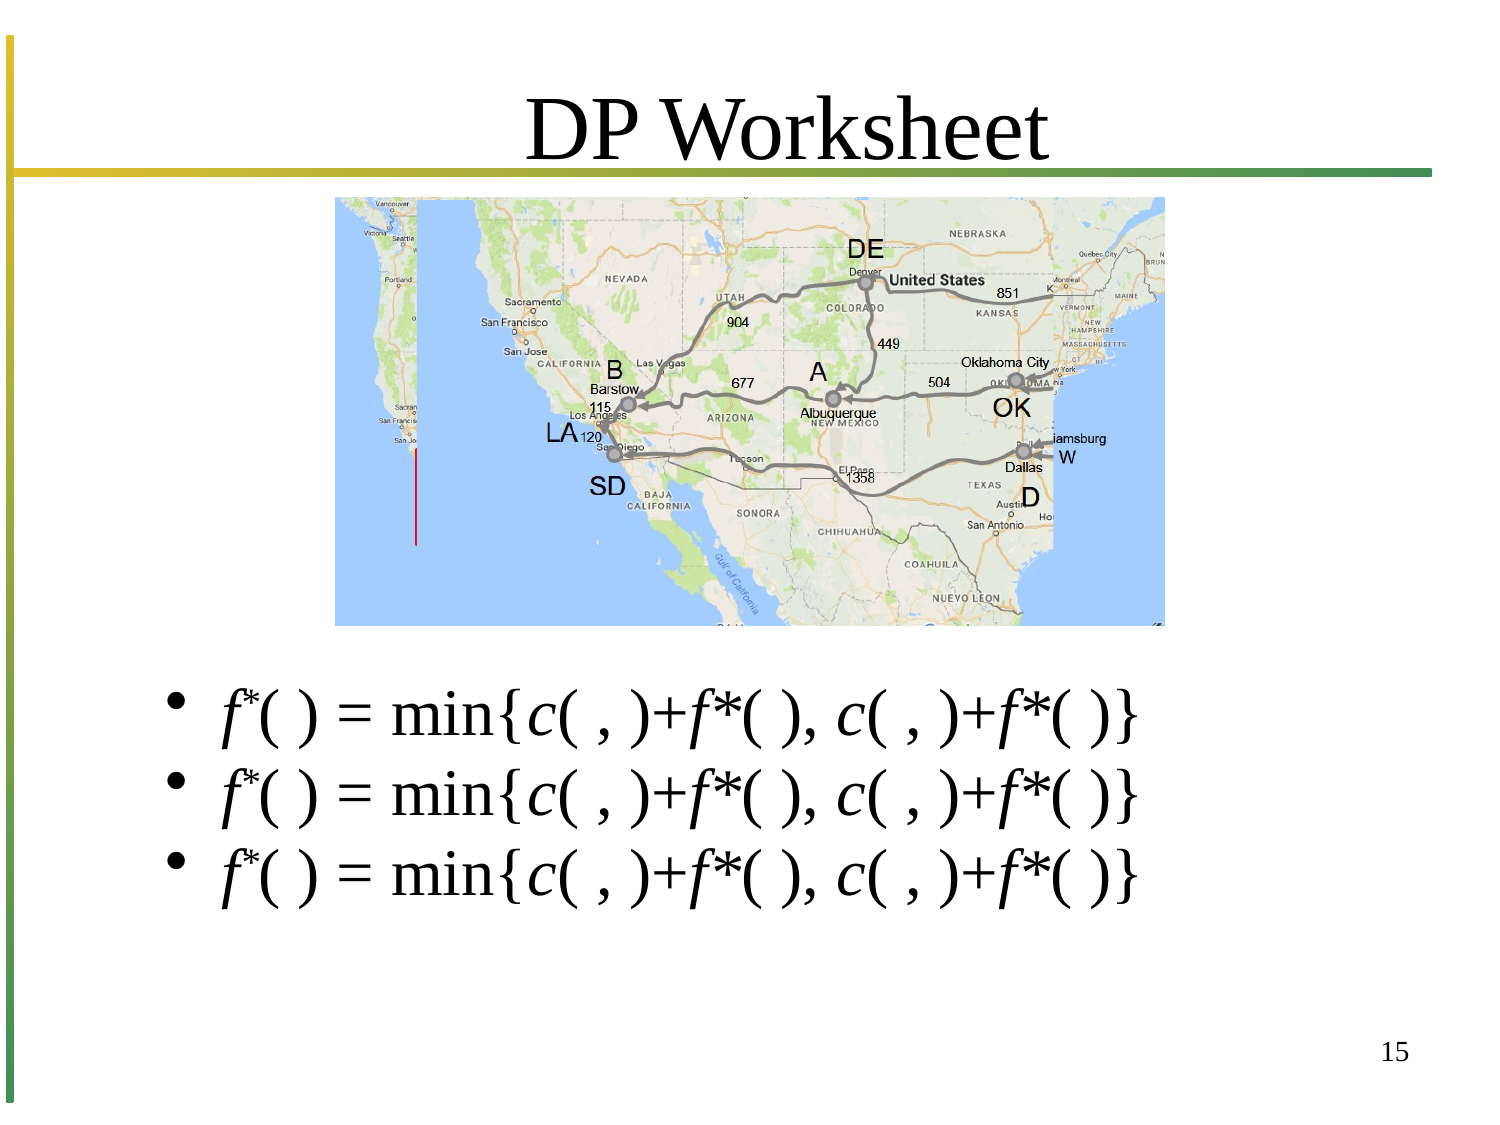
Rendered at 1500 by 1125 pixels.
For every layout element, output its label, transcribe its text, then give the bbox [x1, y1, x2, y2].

list f*( ) = min{c( , )+f*( ), c( , )+f*( )} f*( ) = min{c( , )+f*( ), c( , )+f*( )} f*( ) = min{c( , )+f*( ), c( , )+f*( )} [150, 661, 1485, 1005]
slide_number 15 [1048, 1024, 1426, 1103]
title DP Worksheet [150, 45, 1425, 200]
picture [335, 196, 1165, 626]
